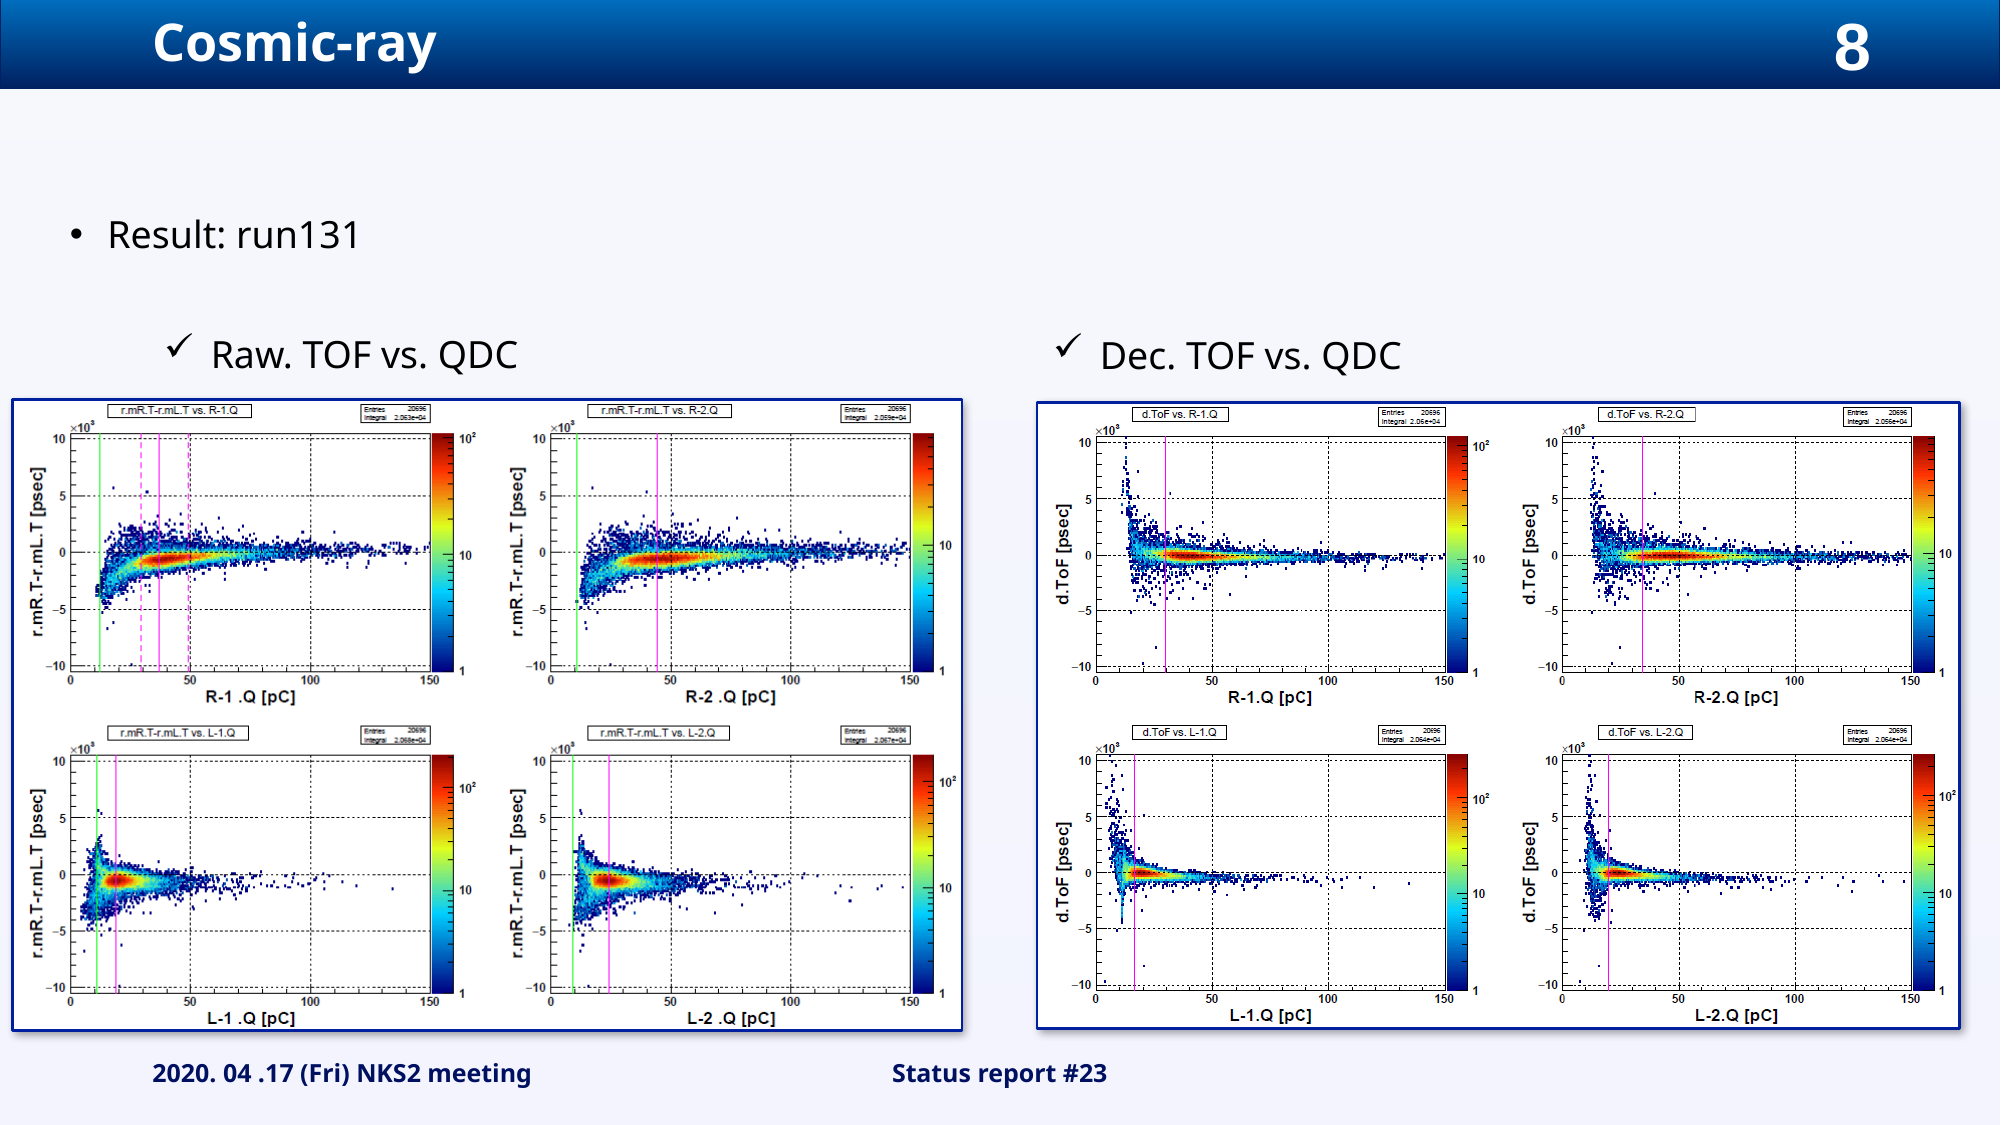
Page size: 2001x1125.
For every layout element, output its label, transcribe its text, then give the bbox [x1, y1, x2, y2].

footer Status report #23 [662, 1042, 1338, 1103]
title Cosmic-ray [137, 0, 1863, 89]
slide_number 2020. 04 .17 (Fri) NKS2 meeting [137, 1042, 588, 1103]
text_box Raw. TOF vs. QDC [149, 323, 722, 384]
text_box Dec. TOF vs. QDC [1038, 324, 1611, 384]
picture [13, 400, 961, 1029]
picture [1038, 403, 1959, 1028]
list Result: run131 [55, 208, 1945, 1024]
